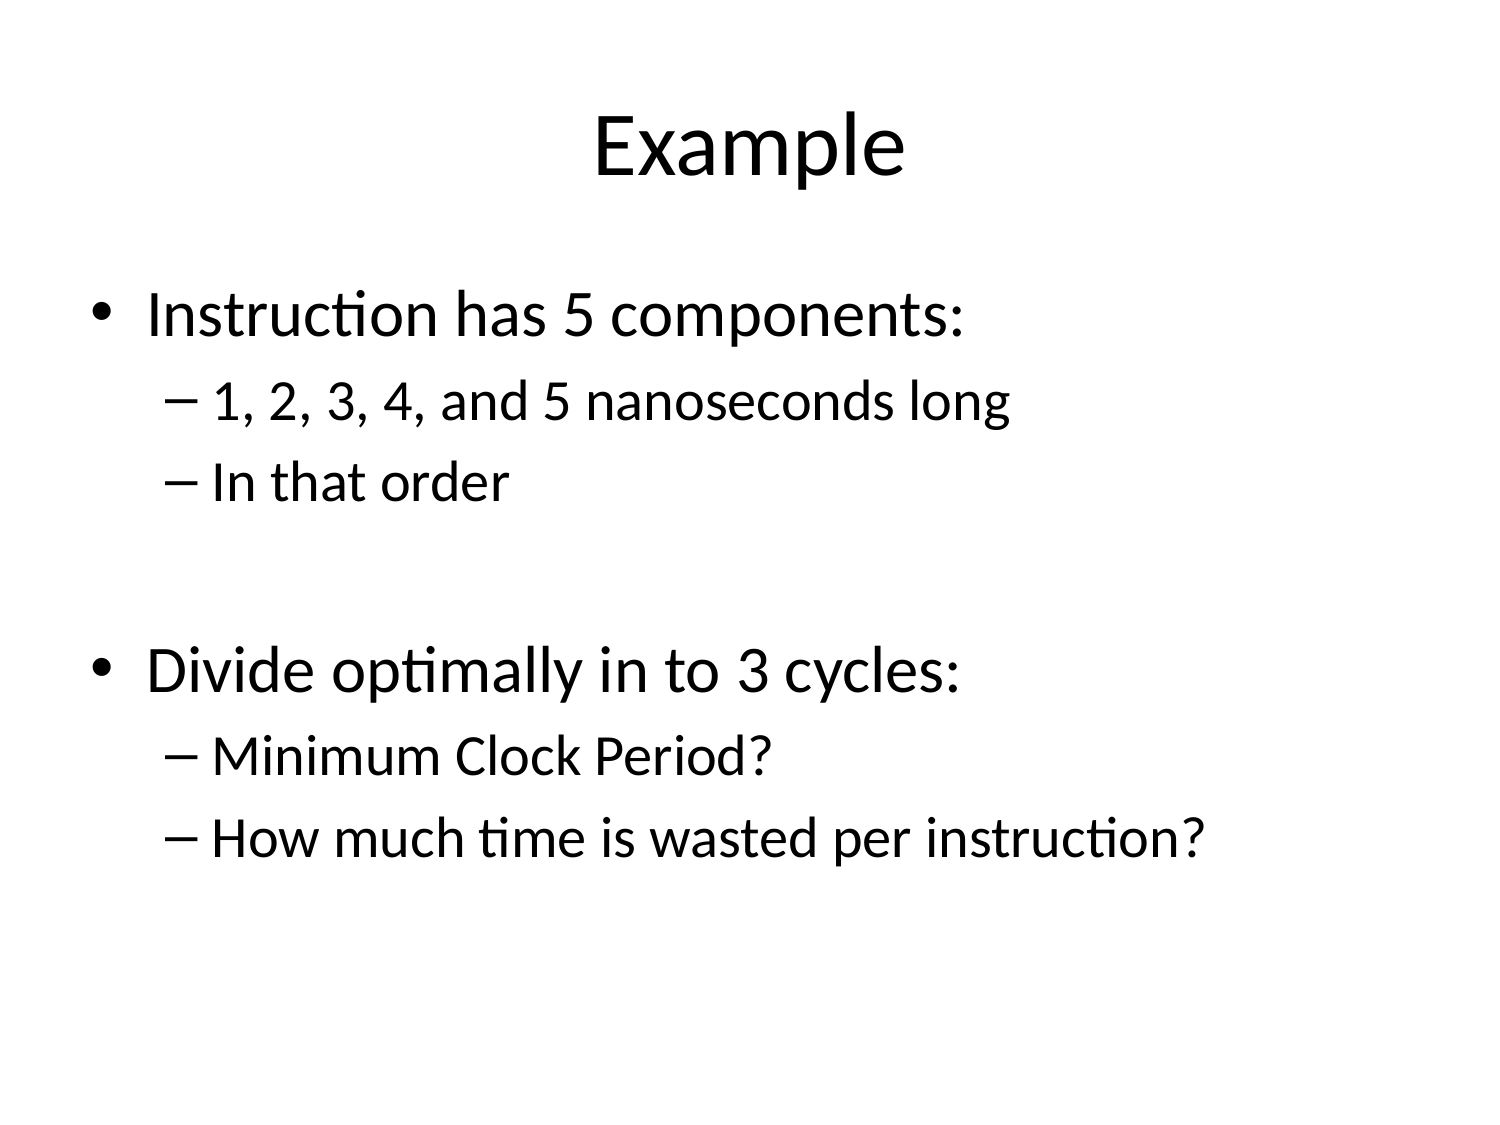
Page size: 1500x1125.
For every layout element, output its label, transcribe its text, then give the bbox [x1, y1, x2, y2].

list Instruction has 5 components: 1, 2, 3, 4, and 5 nanoseconds long In that order Divide optimally in to 3 cycles: Minimum Clock Period? How much time is wasted per instruction? [75, 262, 1425, 1005]
title Example [75, 45, 1425, 233]
